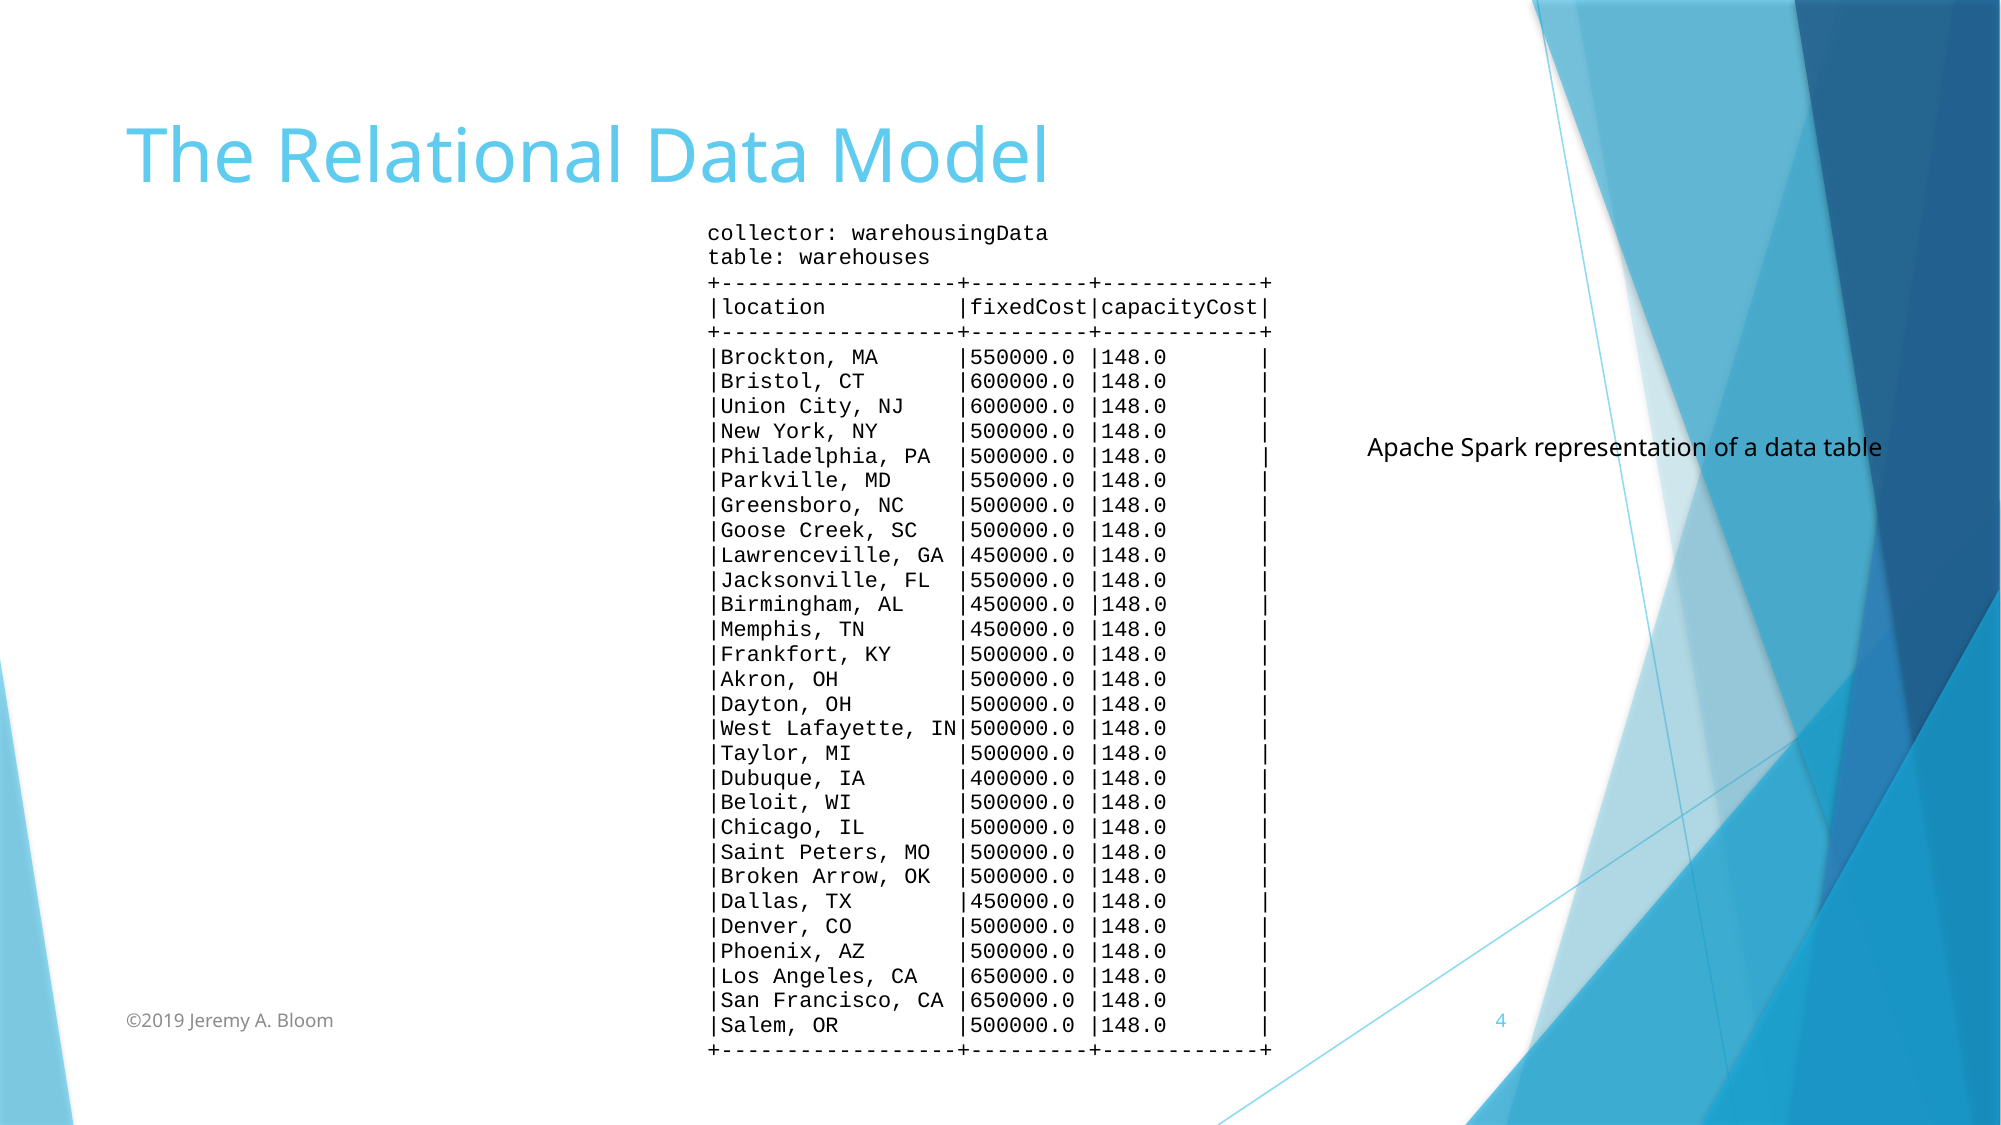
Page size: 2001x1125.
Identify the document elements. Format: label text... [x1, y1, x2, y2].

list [707, 221, 1296, 1069]
slide_number 4 [1409, 991, 1522, 1051]
text_box Apache Spark representation of a data table [1352, 424, 1924, 469]
title The Relational Data Model [111, 99, 1522, 317]
footer ©2019 Jeremy A. Bloom [111, 991, 702, 1051]
